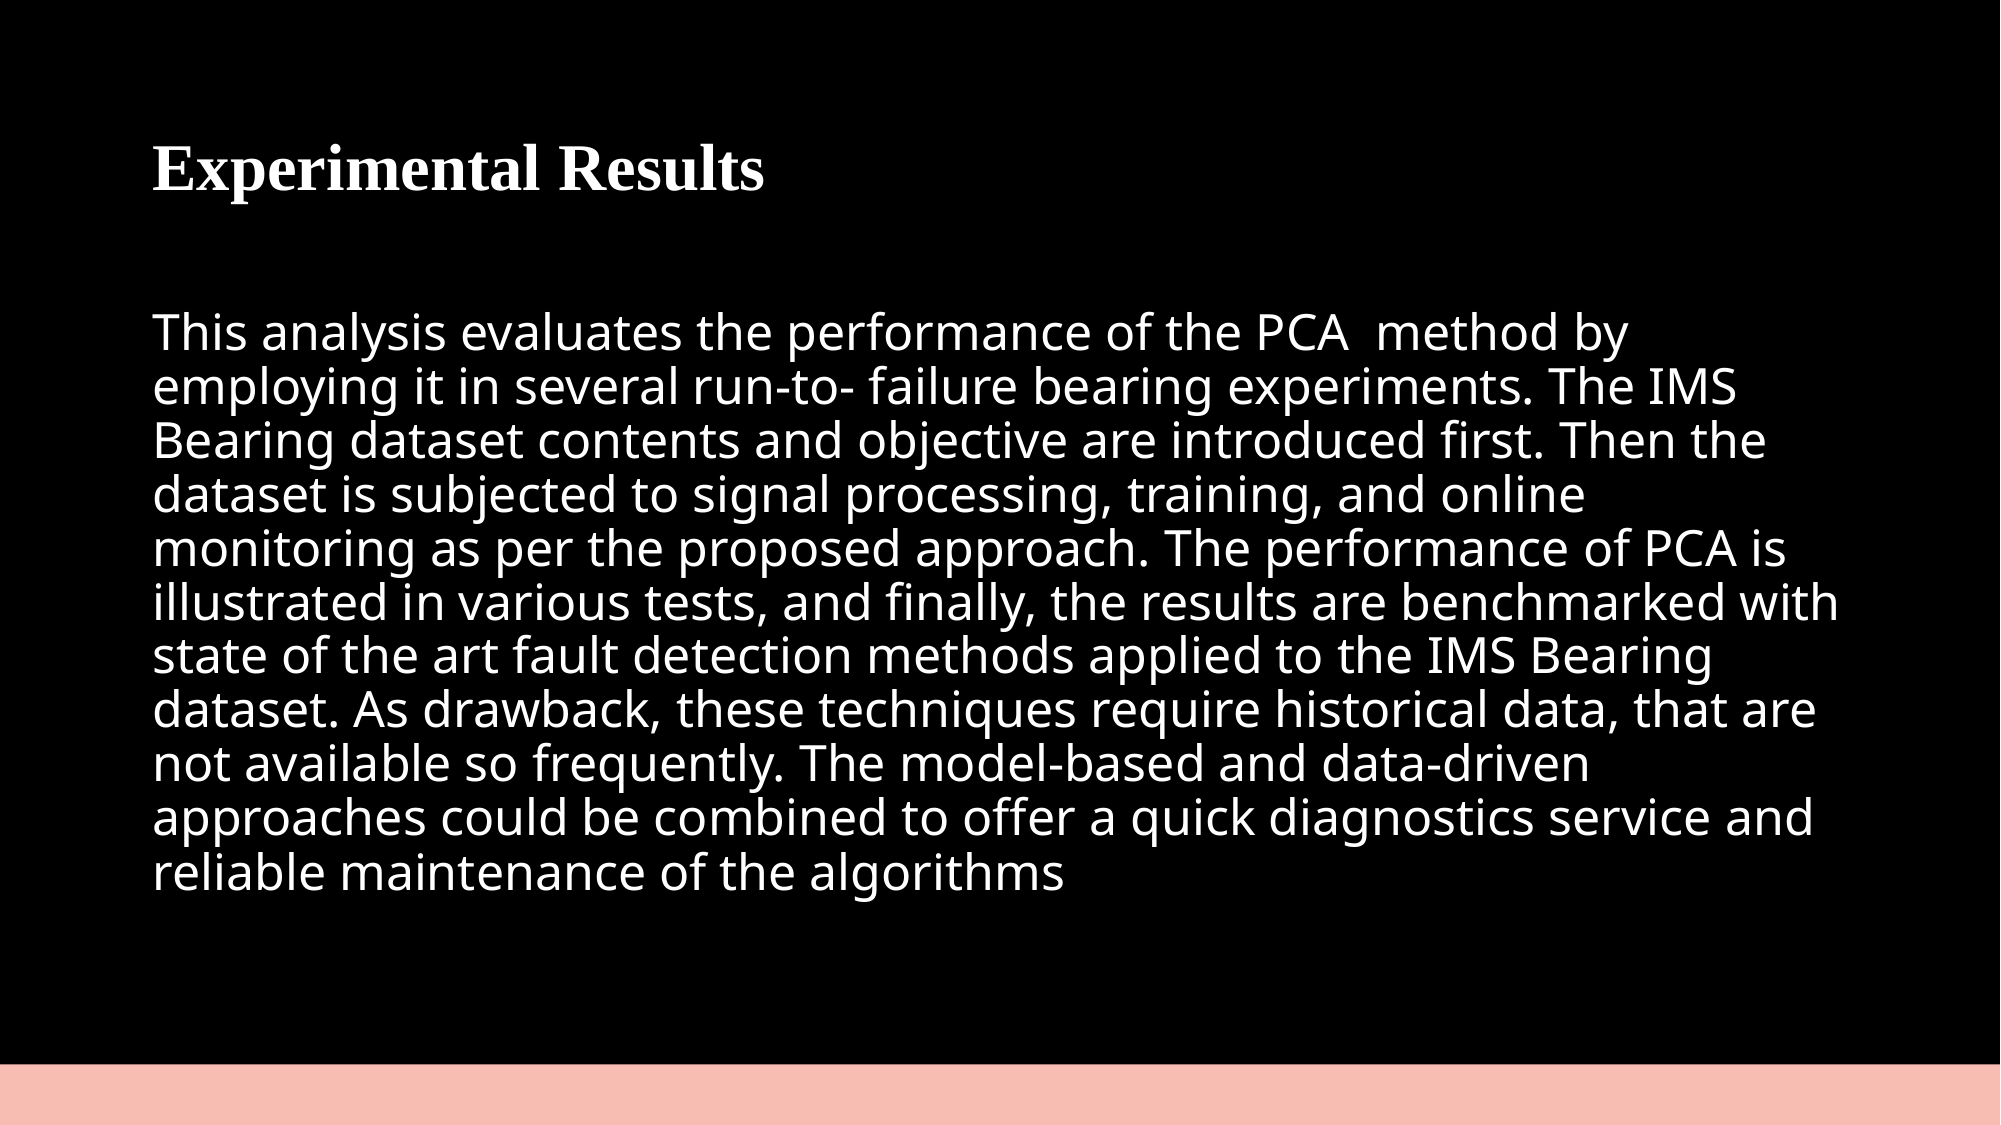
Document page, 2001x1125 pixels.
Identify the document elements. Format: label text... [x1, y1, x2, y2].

text_box [0, 1064, 2000, 1125]
title Experimental Results [137, 59, 1863, 278]
list This analysis evaluates the performance of the PCA method by employing it in several run-to- failure bearing experiments. The IMS Bearing dataset contents and objective are introduced first. Then the dataset is subjected to signal processing, training, and online monitoring as per the proposed approach. The performance of PCA is illustrated in various tests, and finally, the results are benchmarked with state of the art fault detection methods applied to the IMS Bearing dataset. As drawback, these techniques require historical data, that are not available so frequently. The model-based and data-driven approaches could be combined to offer a quick diagnostics service and reliable maintenance of the algorithms [137, 299, 1863, 1014]
